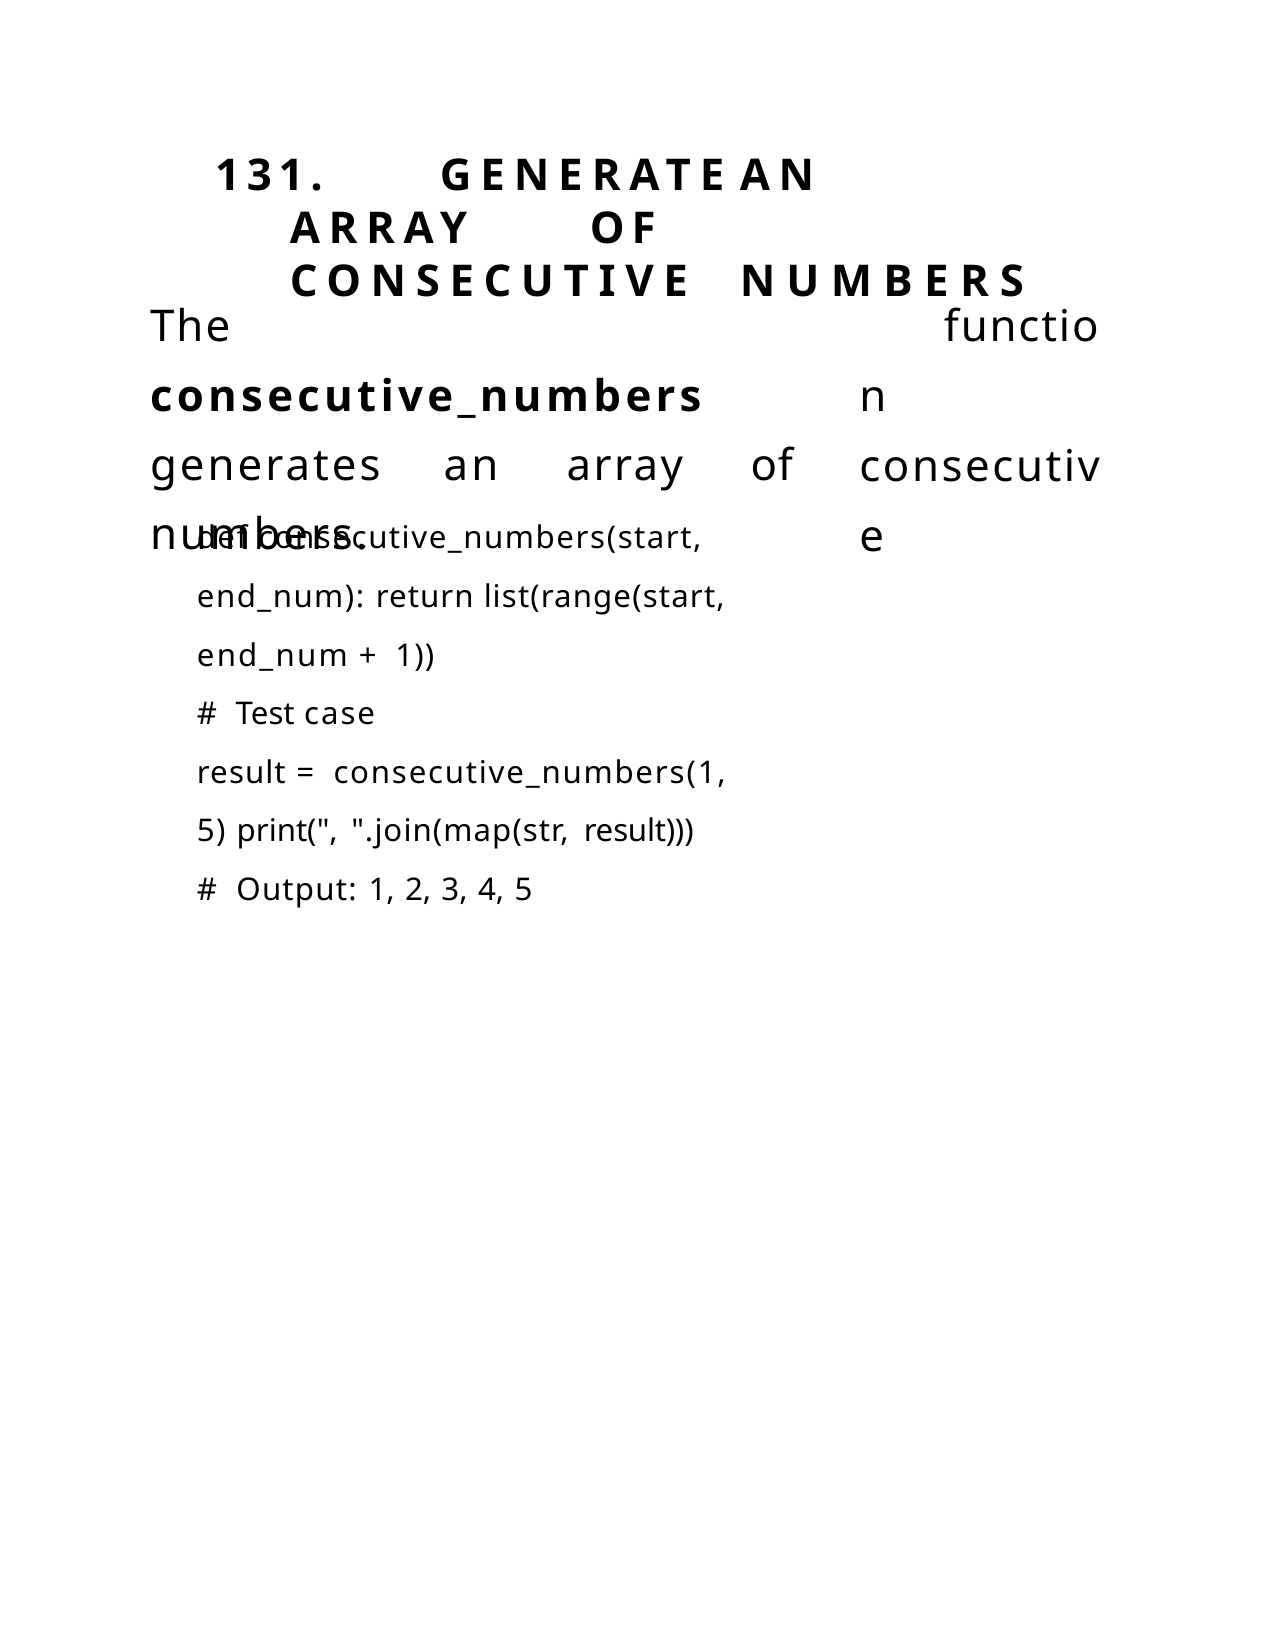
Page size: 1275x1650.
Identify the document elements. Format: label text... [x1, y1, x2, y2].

text_box The consecutive_numbers generates an array of numbers. [147, 278, 859, 559]
text_box 131. GENERATE AN ARRAY OF CONSECUTIVE NUMBERS [213, 144, 1058, 278]
text_box function consecutive [859, 278, 1127, 560]
text_box def consecutive_numbers(start, end_num): return list(range(start, end_num + 1)) # Test case result = consecutive_numbers(1, 5) print(", ".join(map(str, result))) # Output: 1, 2, 3, 4, 5 [194, 493, 873, 907]
